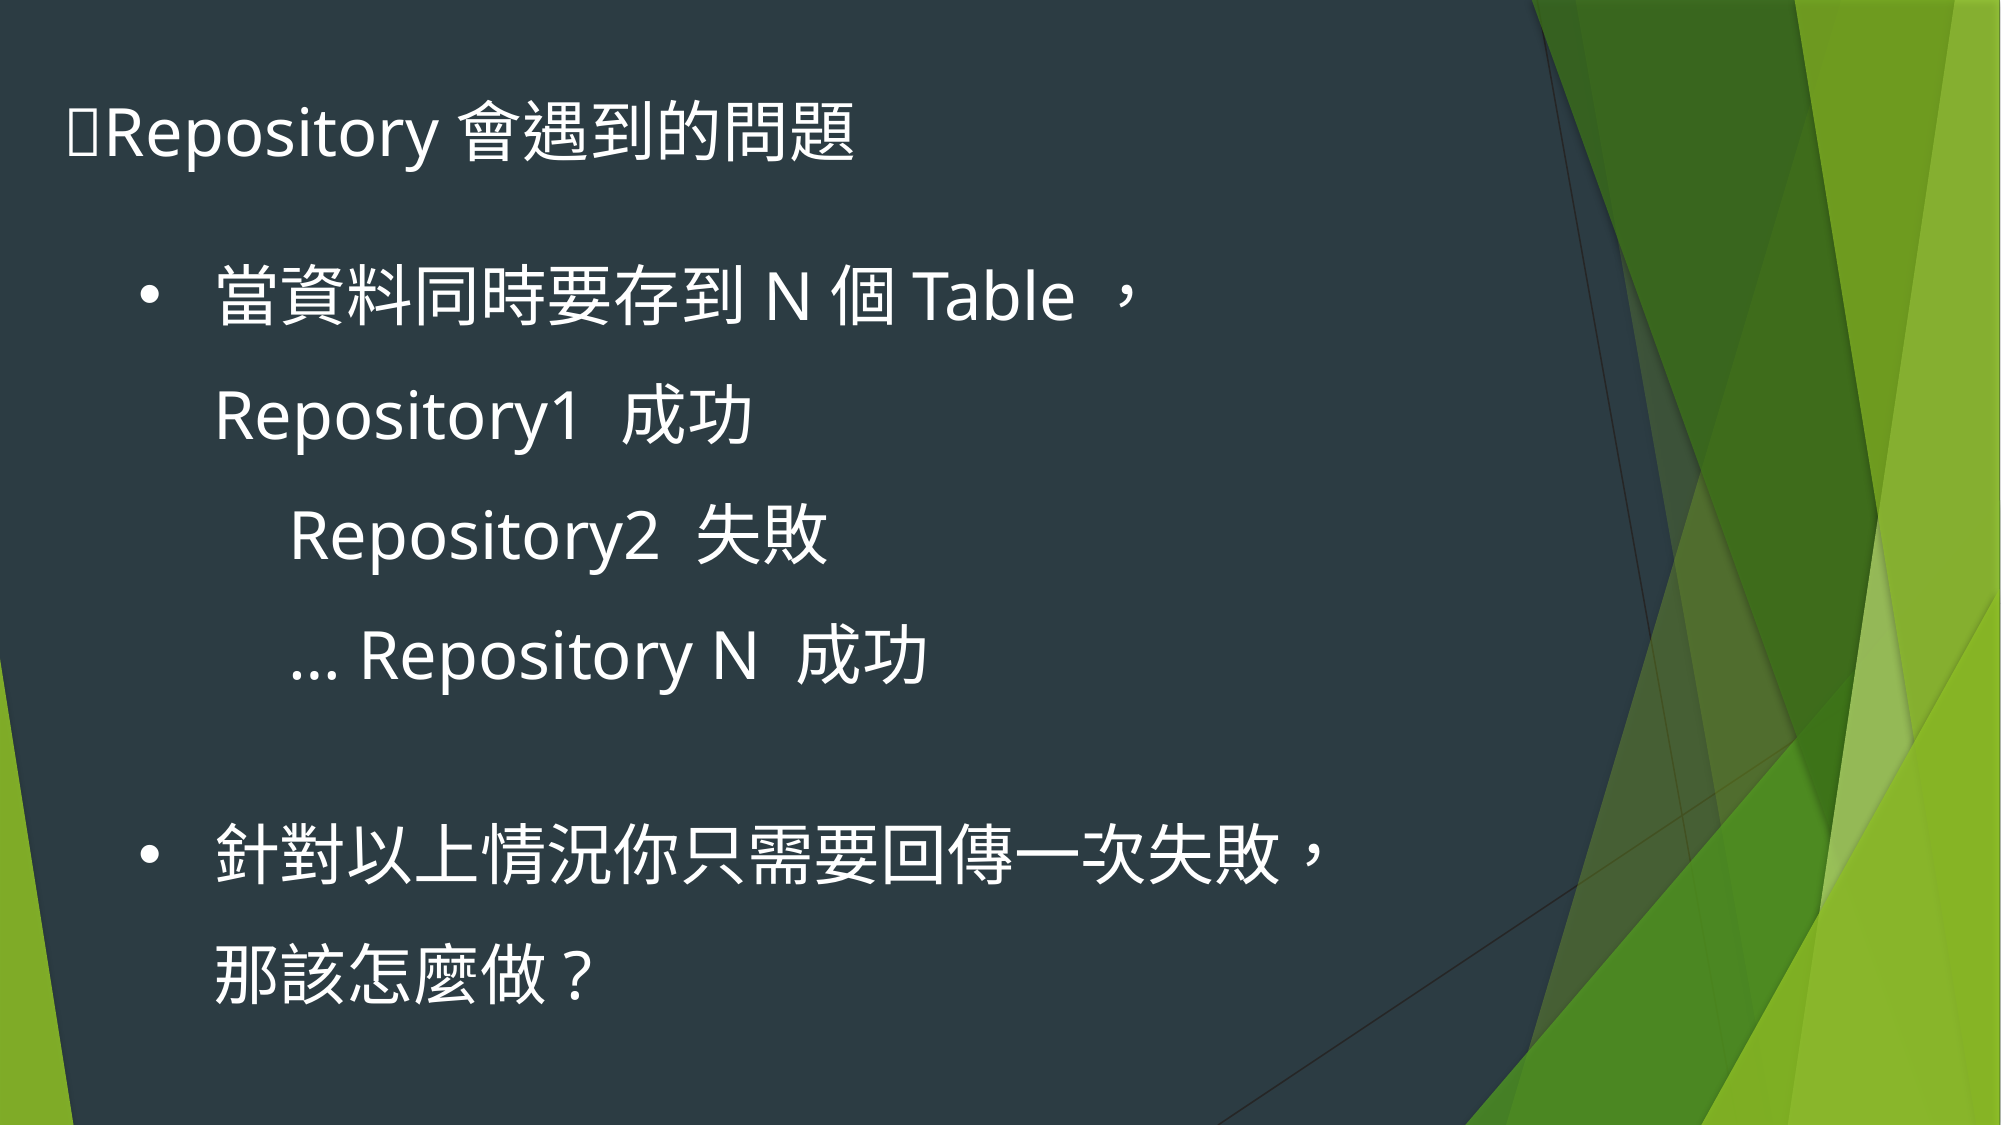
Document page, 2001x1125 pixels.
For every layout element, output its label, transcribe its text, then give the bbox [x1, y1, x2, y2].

text_box 當資料同時要存到N個Table， Repository1 成功 Repository2 失敗 … Repository N 成功 [123, 205, 1332, 701]
text_box 🔥Repository會遇到的問題 [49, 42, 1258, 178]
text_box 針對以上情況你只需要回傳一次失敗，那該怎麼做? [123, 765, 1332, 1021]
